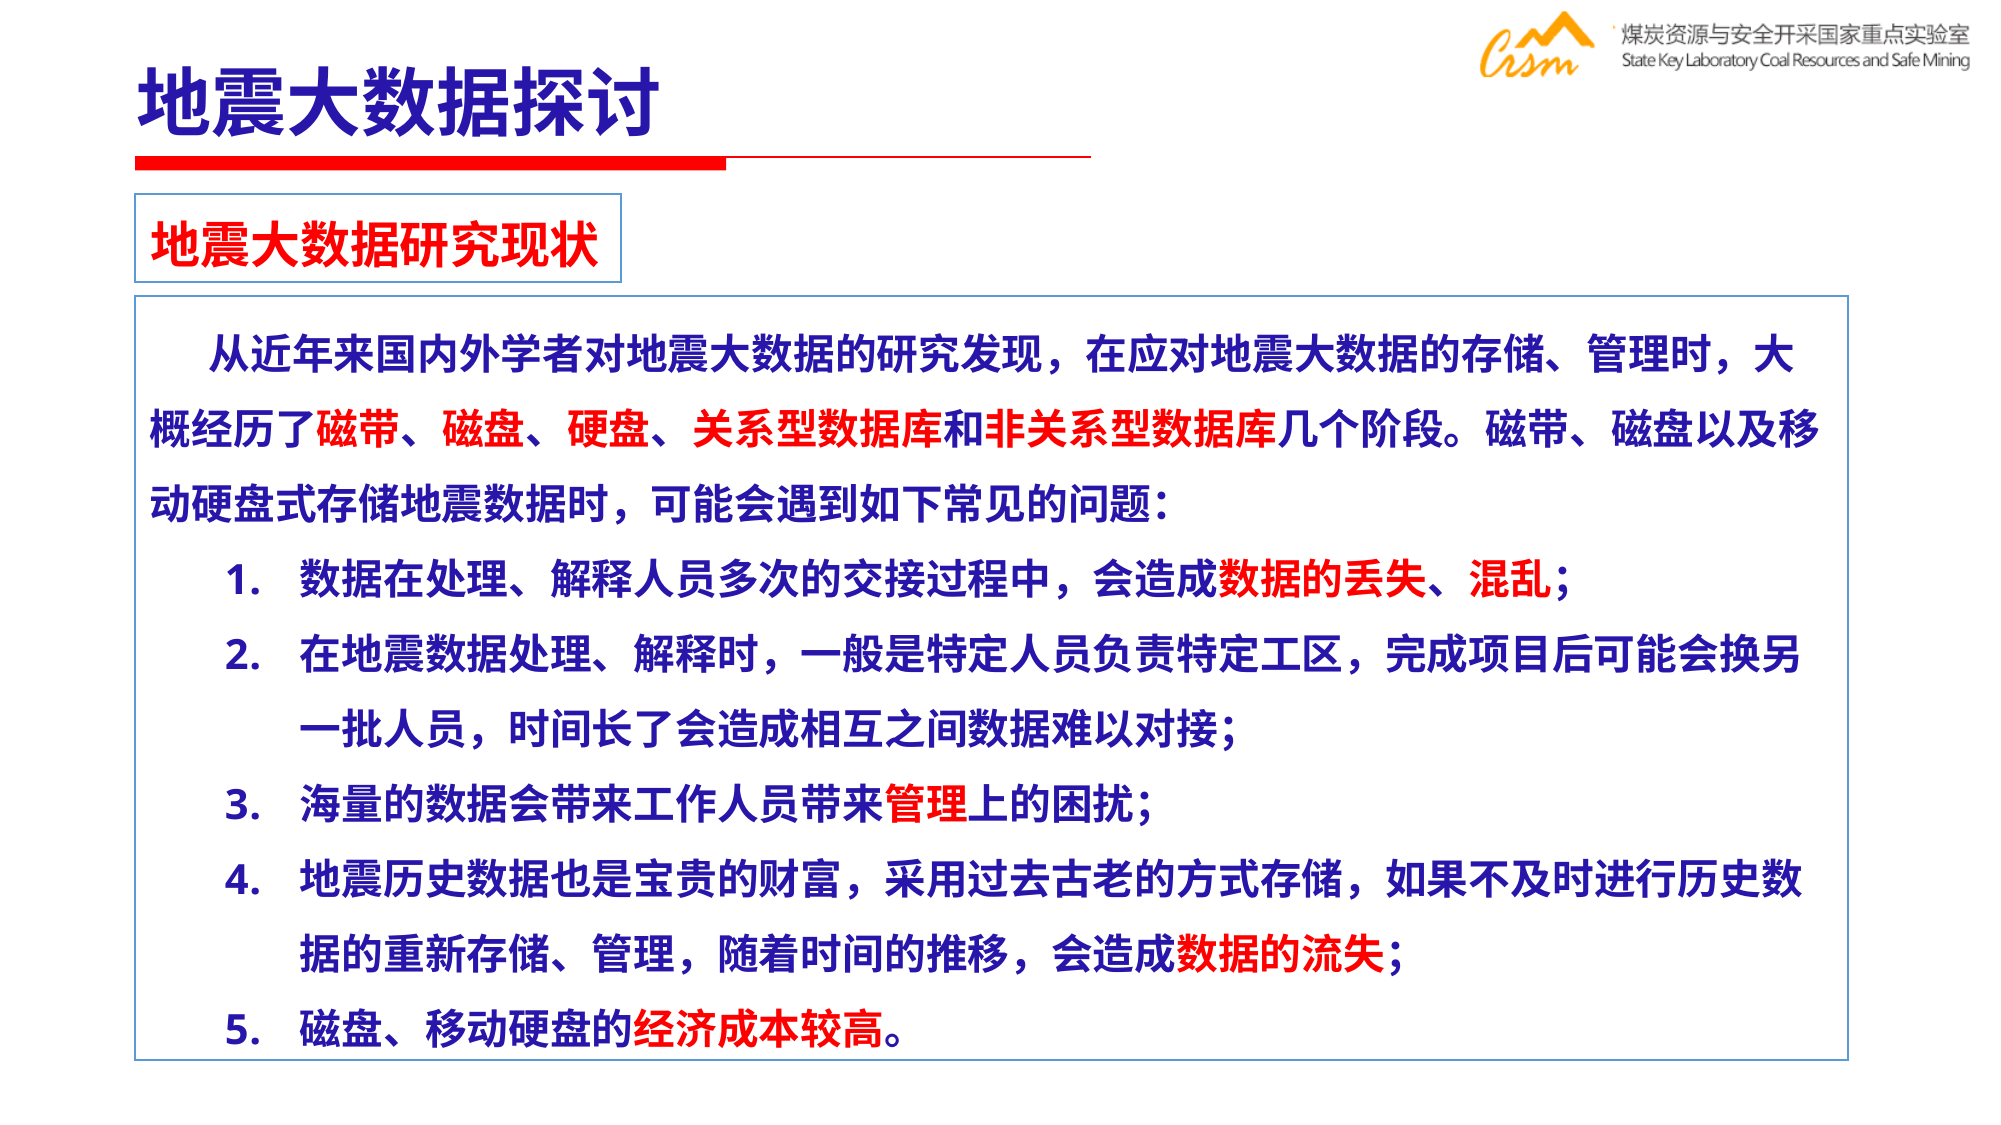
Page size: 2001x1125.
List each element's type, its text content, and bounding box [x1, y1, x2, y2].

text_box [135, 156, 1092, 171]
text_box 从近年来国内外学者对地震大数据的研究发现，在应对地震大数据的存储、管理时，大概经历了磁带、磁盘、硬盘、关系型数据库和非关系型数据库几个阶段。磁带、磁盘以及移动硬盘式存储地震数据时，可能会遇到如下常见的问题： 数据在处理、解释人员多次的交接过程中，会造成数据的丢失、混乱； 在地震数据处理、解释时，一般是特定人员负责特定工区，完成项目后可能会换另一批人员，时间长了会造成相互之间数据难以对接； 海量的数据会带来工作人员带来管理上的困扰； 地震历史数据也是宝贵的财富，采用过去古老的方式存储，如果不及时进行历史数据的重新存储、管理，随着时间的推移，会造成数据的流失； 磁盘、移动硬盘的经济成本较高。 [134, 295, 1849, 1061]
text_box 地震大数据研究现状 [134, 193, 622, 283]
picture [1444, 9, 2000, 82]
text_box 地震大数据探讨 [121, 48, 1135, 145]
